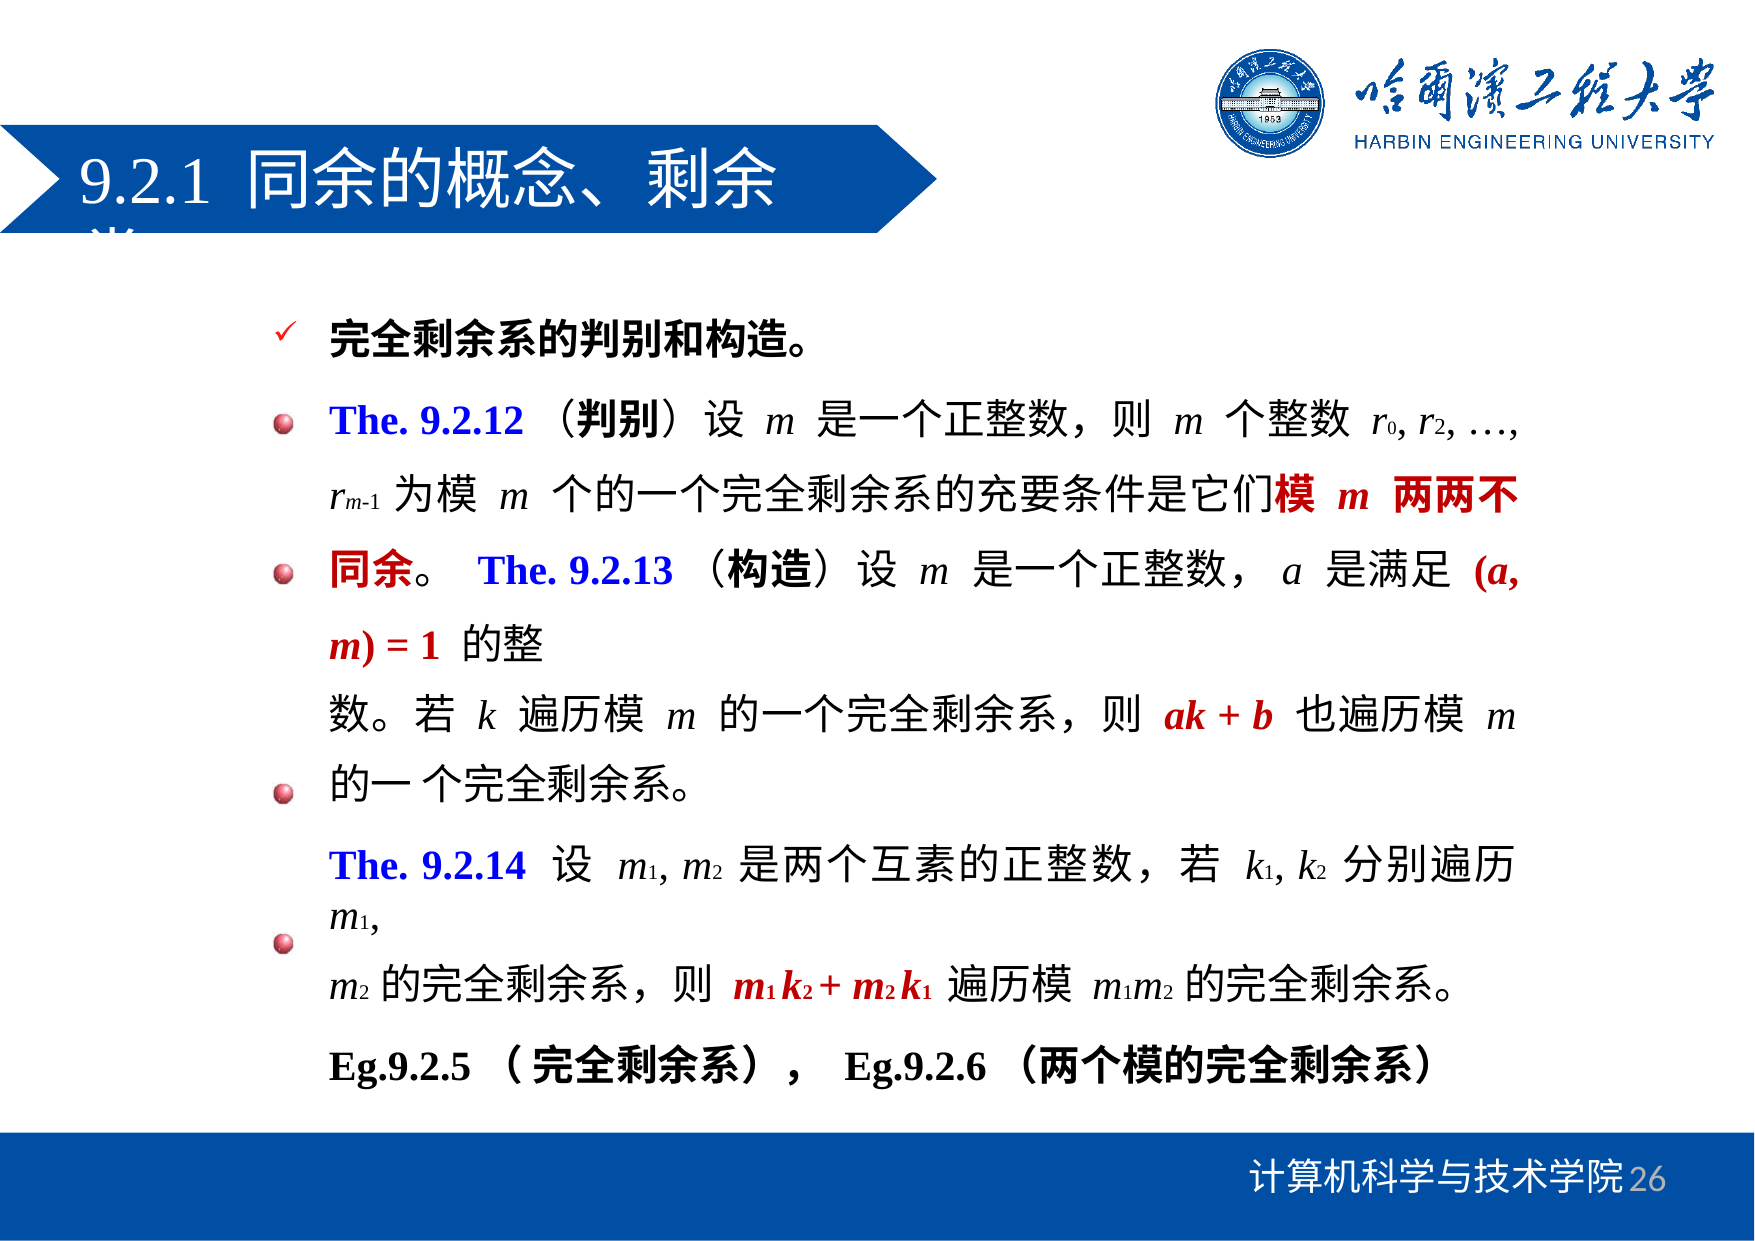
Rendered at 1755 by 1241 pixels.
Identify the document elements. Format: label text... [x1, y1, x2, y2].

slide_number 26 [1263, 1153, 1667, 1216]
picture [1190, 30, 1739, 176]
title 9.2.1 同余的概念、剩余类 [77, 135, 832, 345]
text_box 完全剩余系的判别和构造。 The. 9.2.12（判别）设 m 是一个正整数，则 m 个整数 r0, r2, …, rm-1 为模 m 个的一个完全剩余系的充要条件是它们模 m 两两不同余。 The. 9.2.13（构造）设 m 是一个正整数，a 是满足 (a, m) = 1 的整 数。若 k 遍历模 m 的一个完全剩余系，则 ak + b 也遍历模 m 的一 个完全剩余系。 The. 9.2.14 设 m1, m2 是两个互素的正整数，若 k1, k2 分别遍历 m1, m2 的完全剩余系，则 m1 k2 + m2 k1 遍历模 m1m2 的完全剩余系。 Eg.9.2.5（ 完全剩余系）， Eg.9.2.6（两个模的完全剩余系） [270, 311, 1520, 1089]
